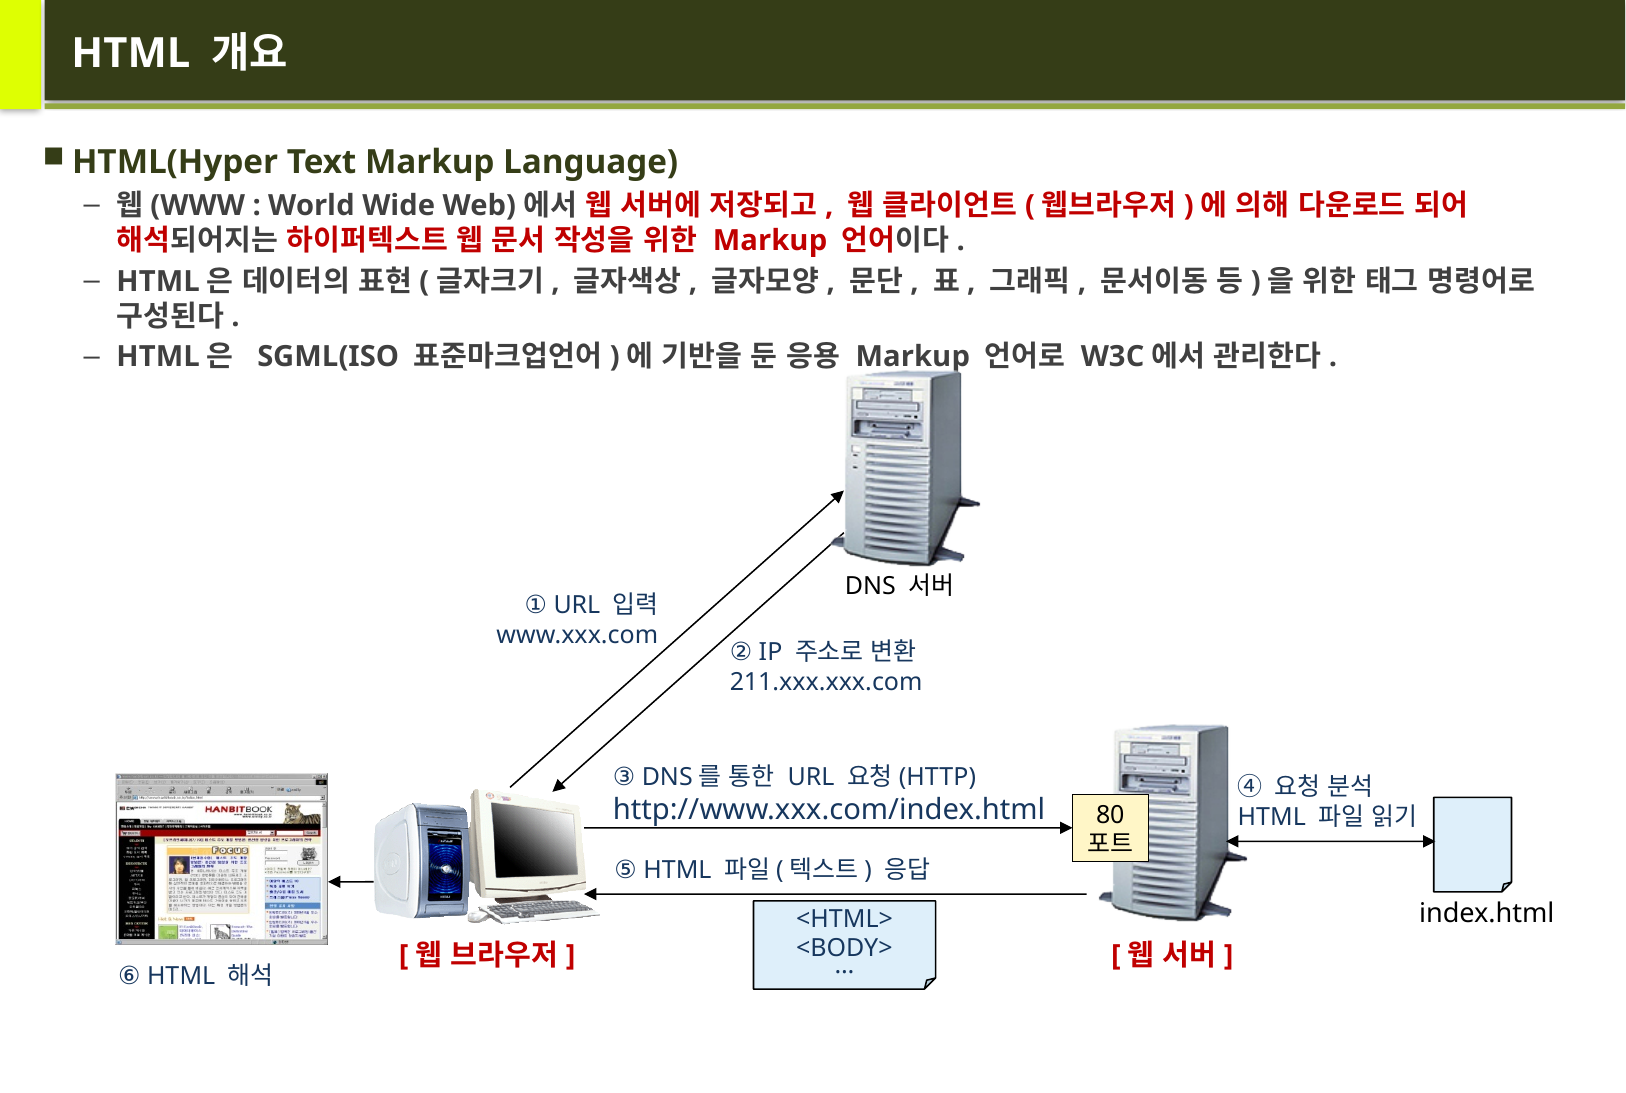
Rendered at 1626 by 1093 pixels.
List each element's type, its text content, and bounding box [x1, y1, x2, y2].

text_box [115, 368, 1571, 991]
list HTML(Hyper Text Markup Language) 웹(WWW : World Wide Web)에서 웹 서버에 저장되고, 웹 클라이언트(웹브라우저)에 의해 다운로드 되어 해석되어지는 하이퍼텍스트 웹 문서 작성을 위한 Markup 언어이다. HTML은 데이터의 표현(글자크기, 글자색상, 글자모양, 문단, 표, 그래픽, 문서이동 등)을 위한 태그 명령어로 구성된다. HTML은 SGML(ISO 표준마크업언어)에 기반을 둔 응용 Markup 언어로 W3C에서 관리한다. [27, 132, 1598, 1067]
title HTML 개요 [56, 0, 1604, 103]
